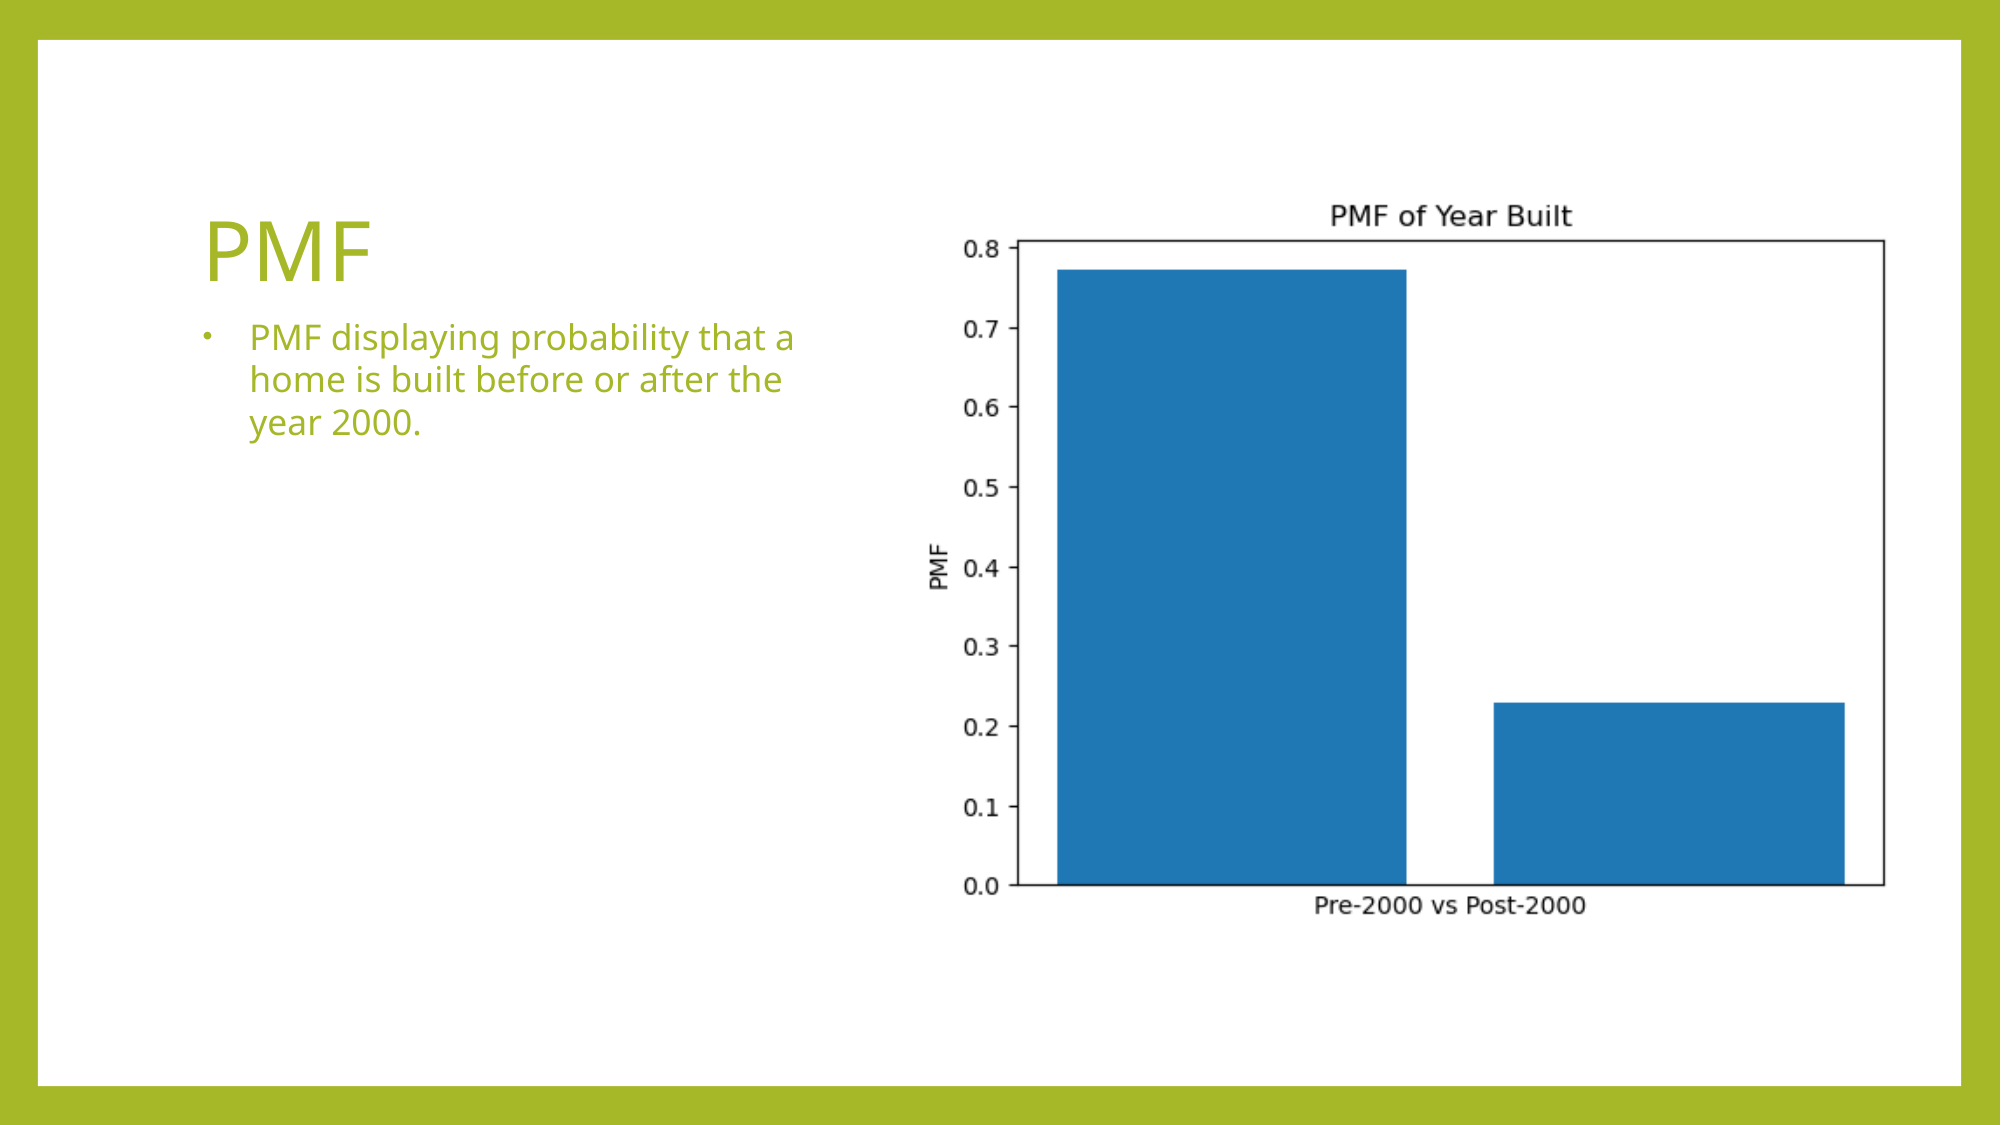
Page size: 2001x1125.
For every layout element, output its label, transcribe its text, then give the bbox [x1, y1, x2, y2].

title PMF [187, 179, 833, 307]
list PMF displaying probability that a home is built before or after the year 2000. [187, 307, 833, 938]
picture [911, 188, 1901, 937]
